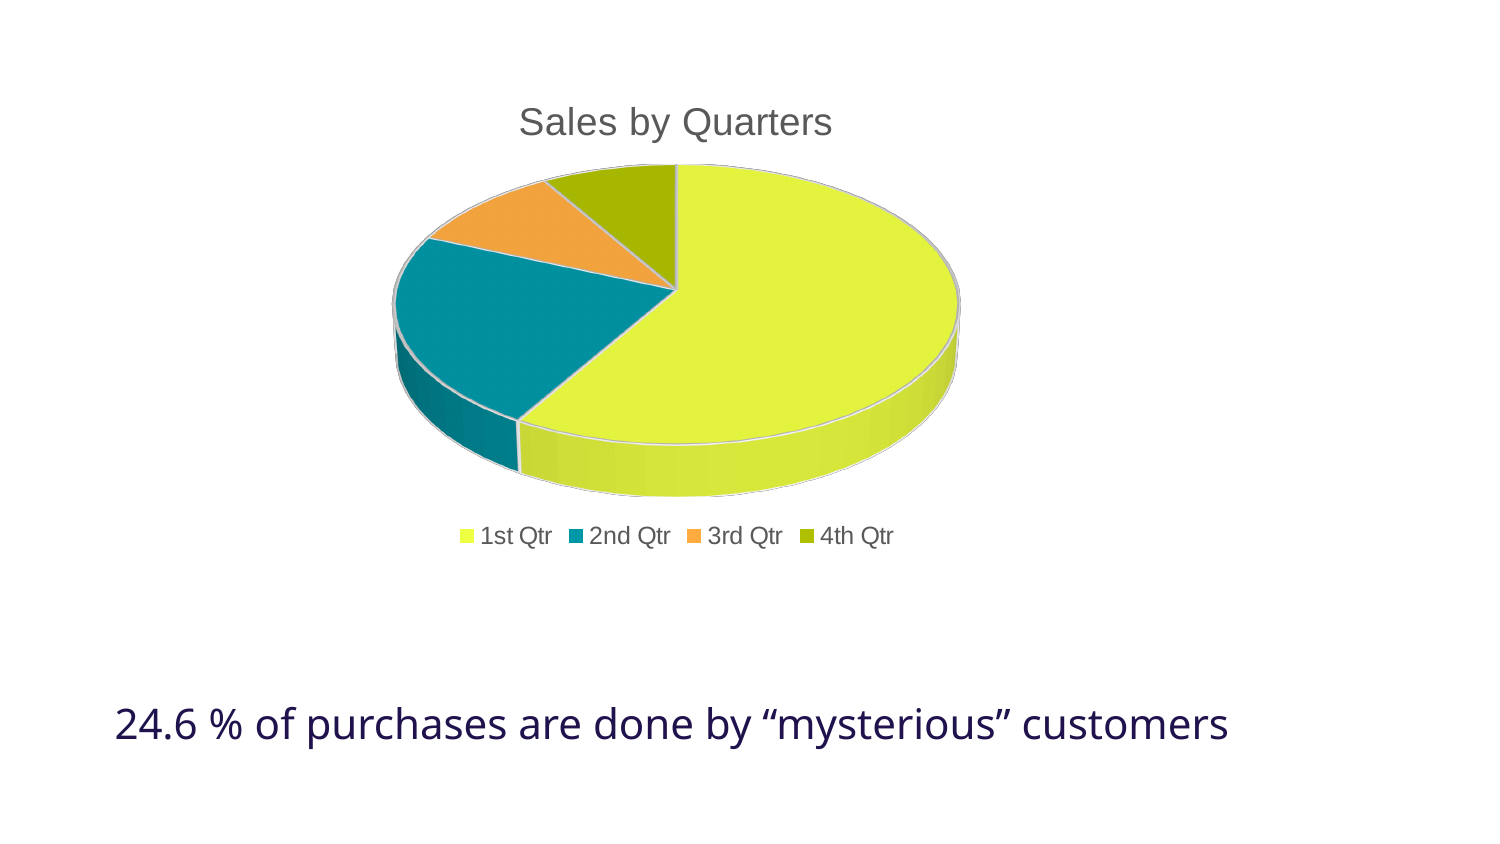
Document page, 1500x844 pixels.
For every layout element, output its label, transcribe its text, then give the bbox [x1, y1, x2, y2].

title 24.6 % of purchases are done by “mysterious” customers [99, 679, 1307, 774]
chart [229, 69, 1123, 556]
